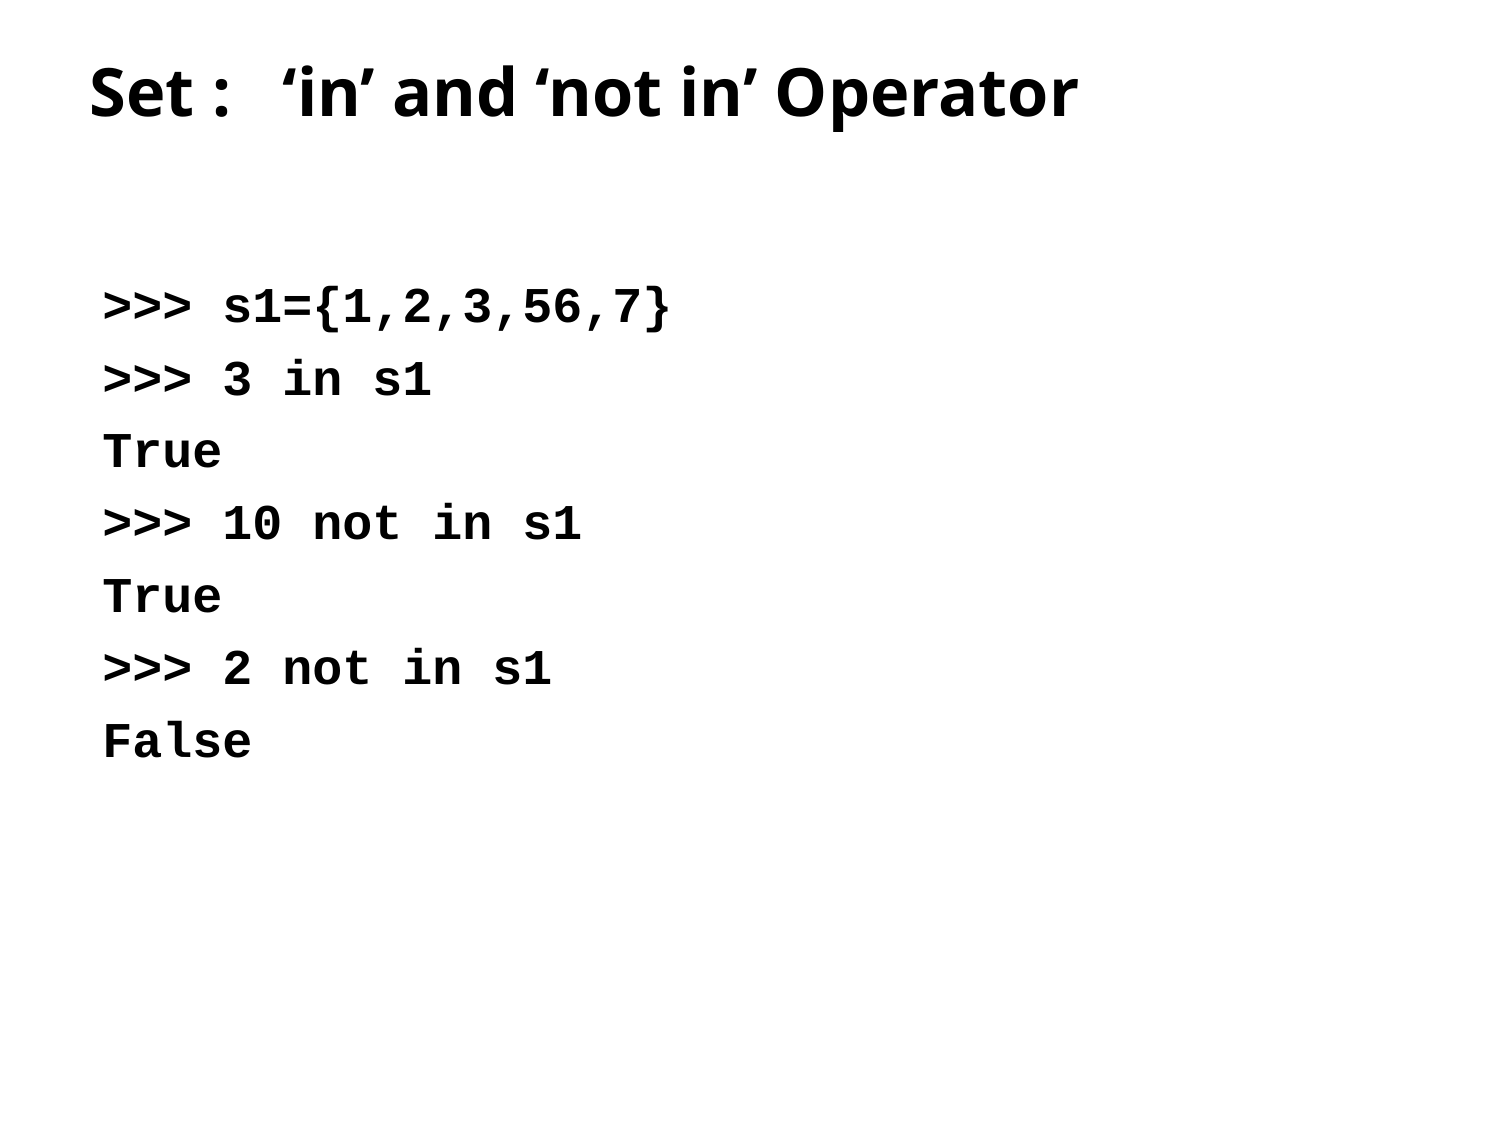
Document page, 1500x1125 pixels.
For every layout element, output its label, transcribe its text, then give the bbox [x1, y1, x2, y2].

list >>> s1={1,2,3,56,7} >>> 3 in s1 True >>> 10 not in s1 True >>> 2 not in s1 False [87, 264, 1438, 975]
title Set : ‘in’ and ‘not in’ Operator [75, 24, 1425, 138]
